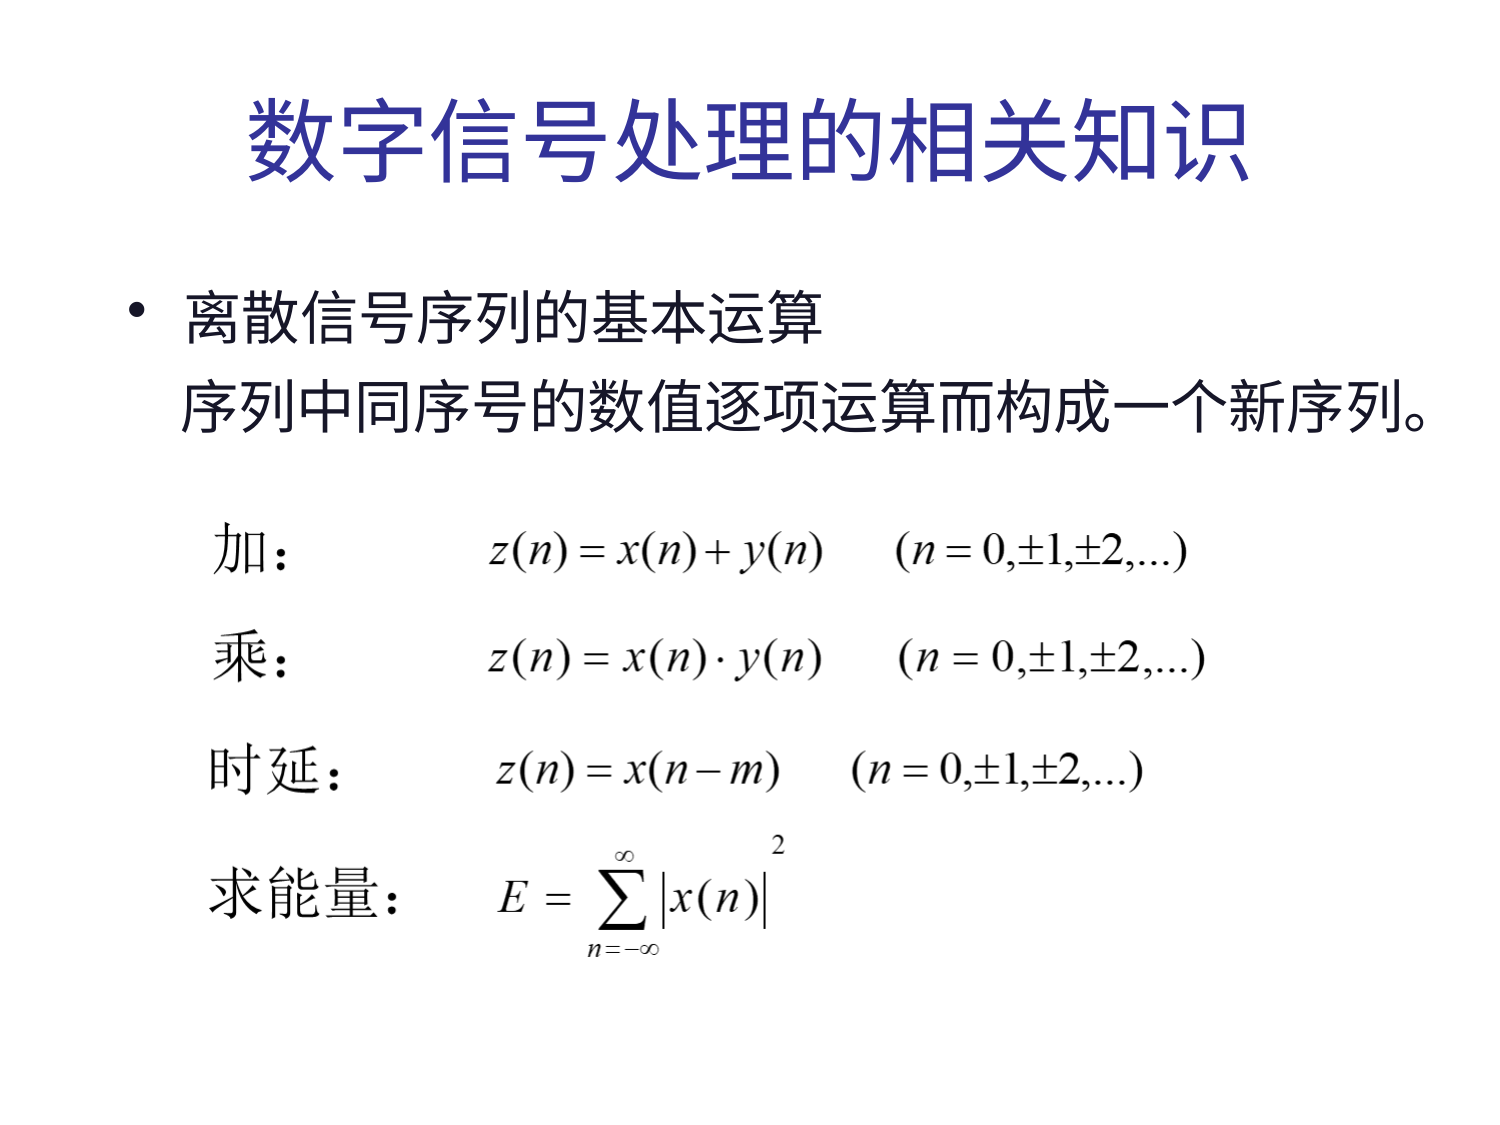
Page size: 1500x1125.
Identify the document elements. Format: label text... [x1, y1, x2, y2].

picture [170, 491, 1243, 967]
list 离散信号序列的基本运算 序列中同序号的数值逐项运算而构成一个新序列。 [112, 267, 1483, 518]
title 数字信号处理的相关知识 [75, 45, 1425, 233]
